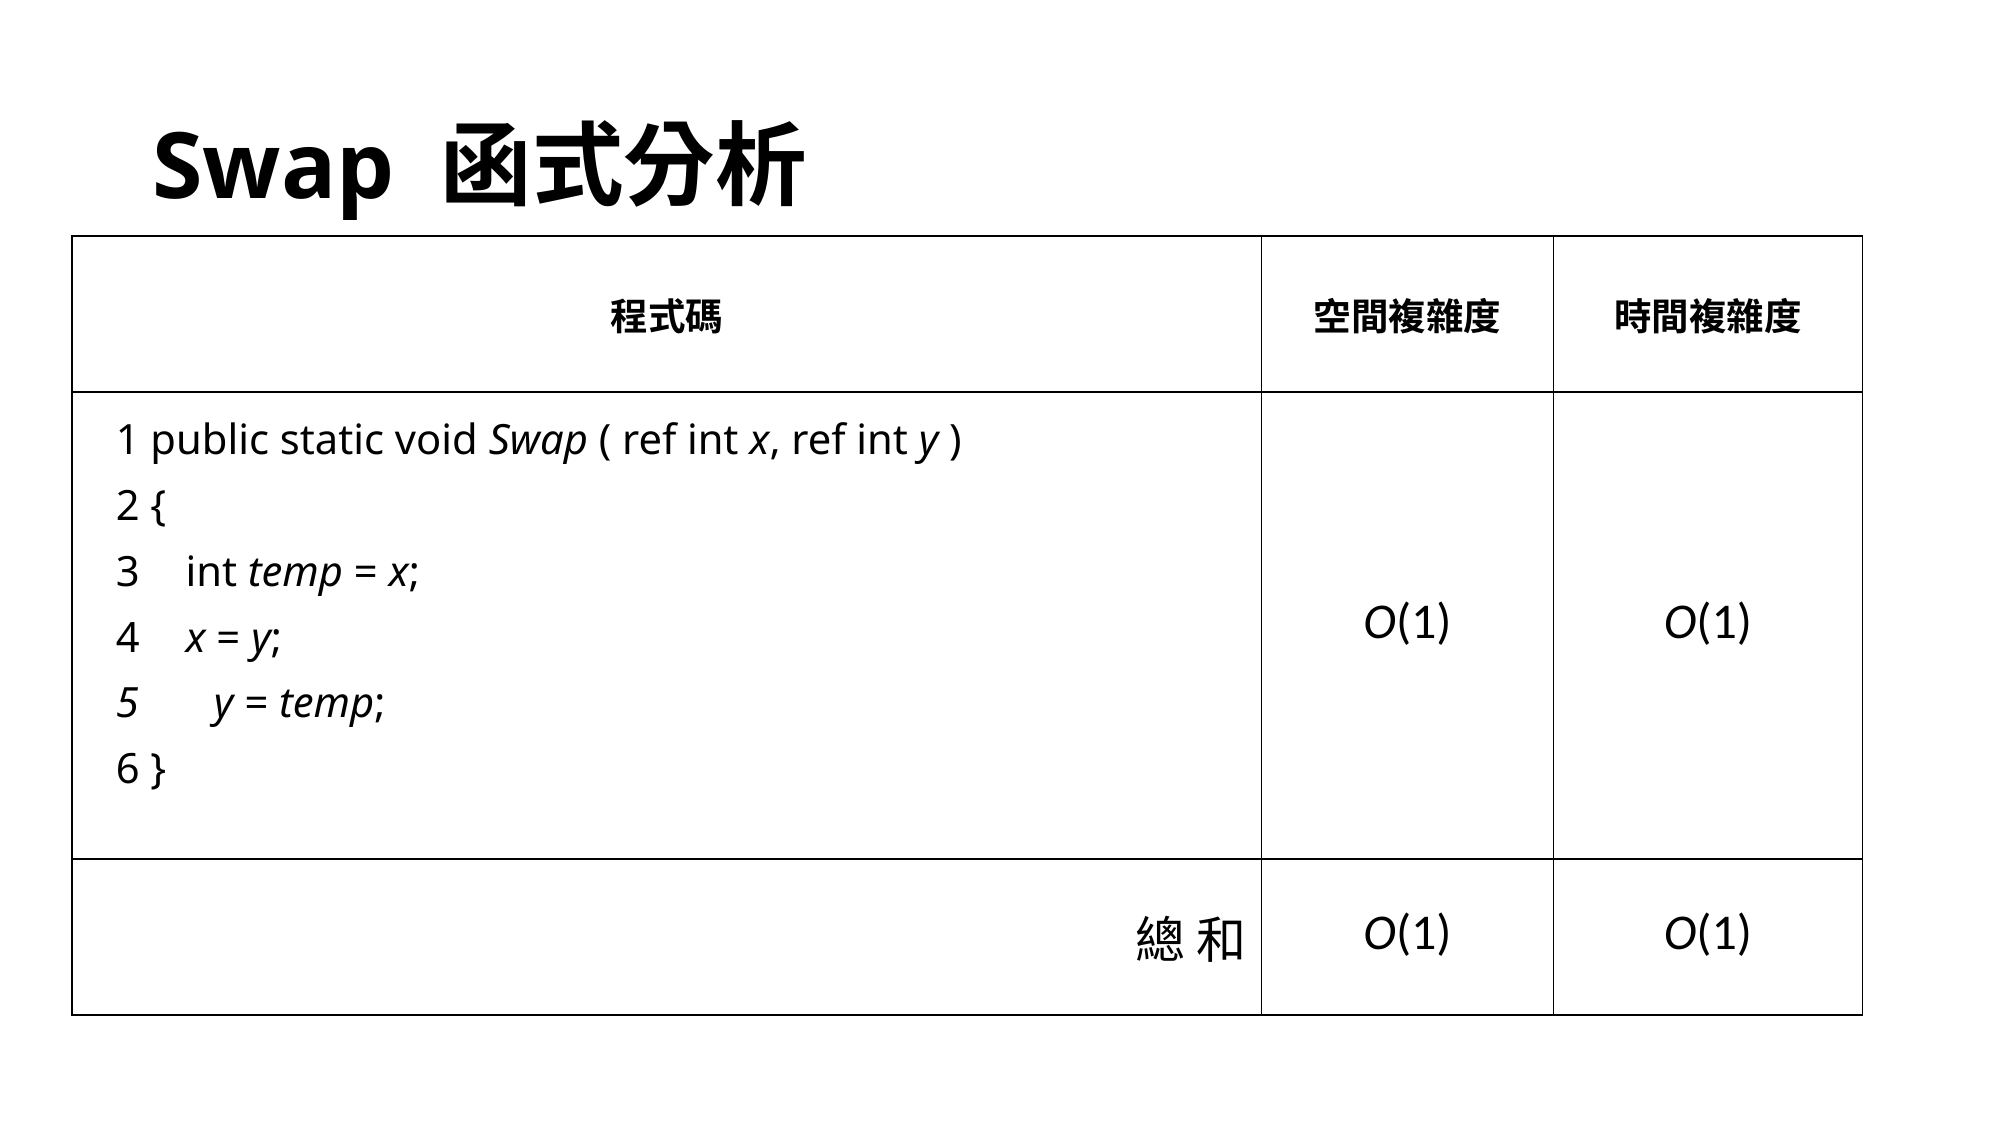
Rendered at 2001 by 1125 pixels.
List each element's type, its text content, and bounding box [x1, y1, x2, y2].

table_header 空間複雜度 [1262, 278, 1553, 391]
table_cell [73, 393, 1261, 858]
table_cell O(1) [1554, 393, 1862, 858]
table_cell O(1) [1262, 393, 1553, 858]
table_cell 總 和 [73, 860, 1261, 1014]
title Swap 函式分析 [137, 59, 1863, 278]
table_cell O(1) [1554, 860, 1862, 1014]
table_cell O(1) [1262, 860, 1553, 1014]
table_header 程式碼 [73, 237, 1261, 391]
list 1 public static void Swap ( ref int x, ref int y ) 2 { 3 int temp = x; 4 x = y; 5 y = temp; 6 } [90, 410, 1192, 841]
table_header 時間複雜度 [1554, 278, 1862, 391]
